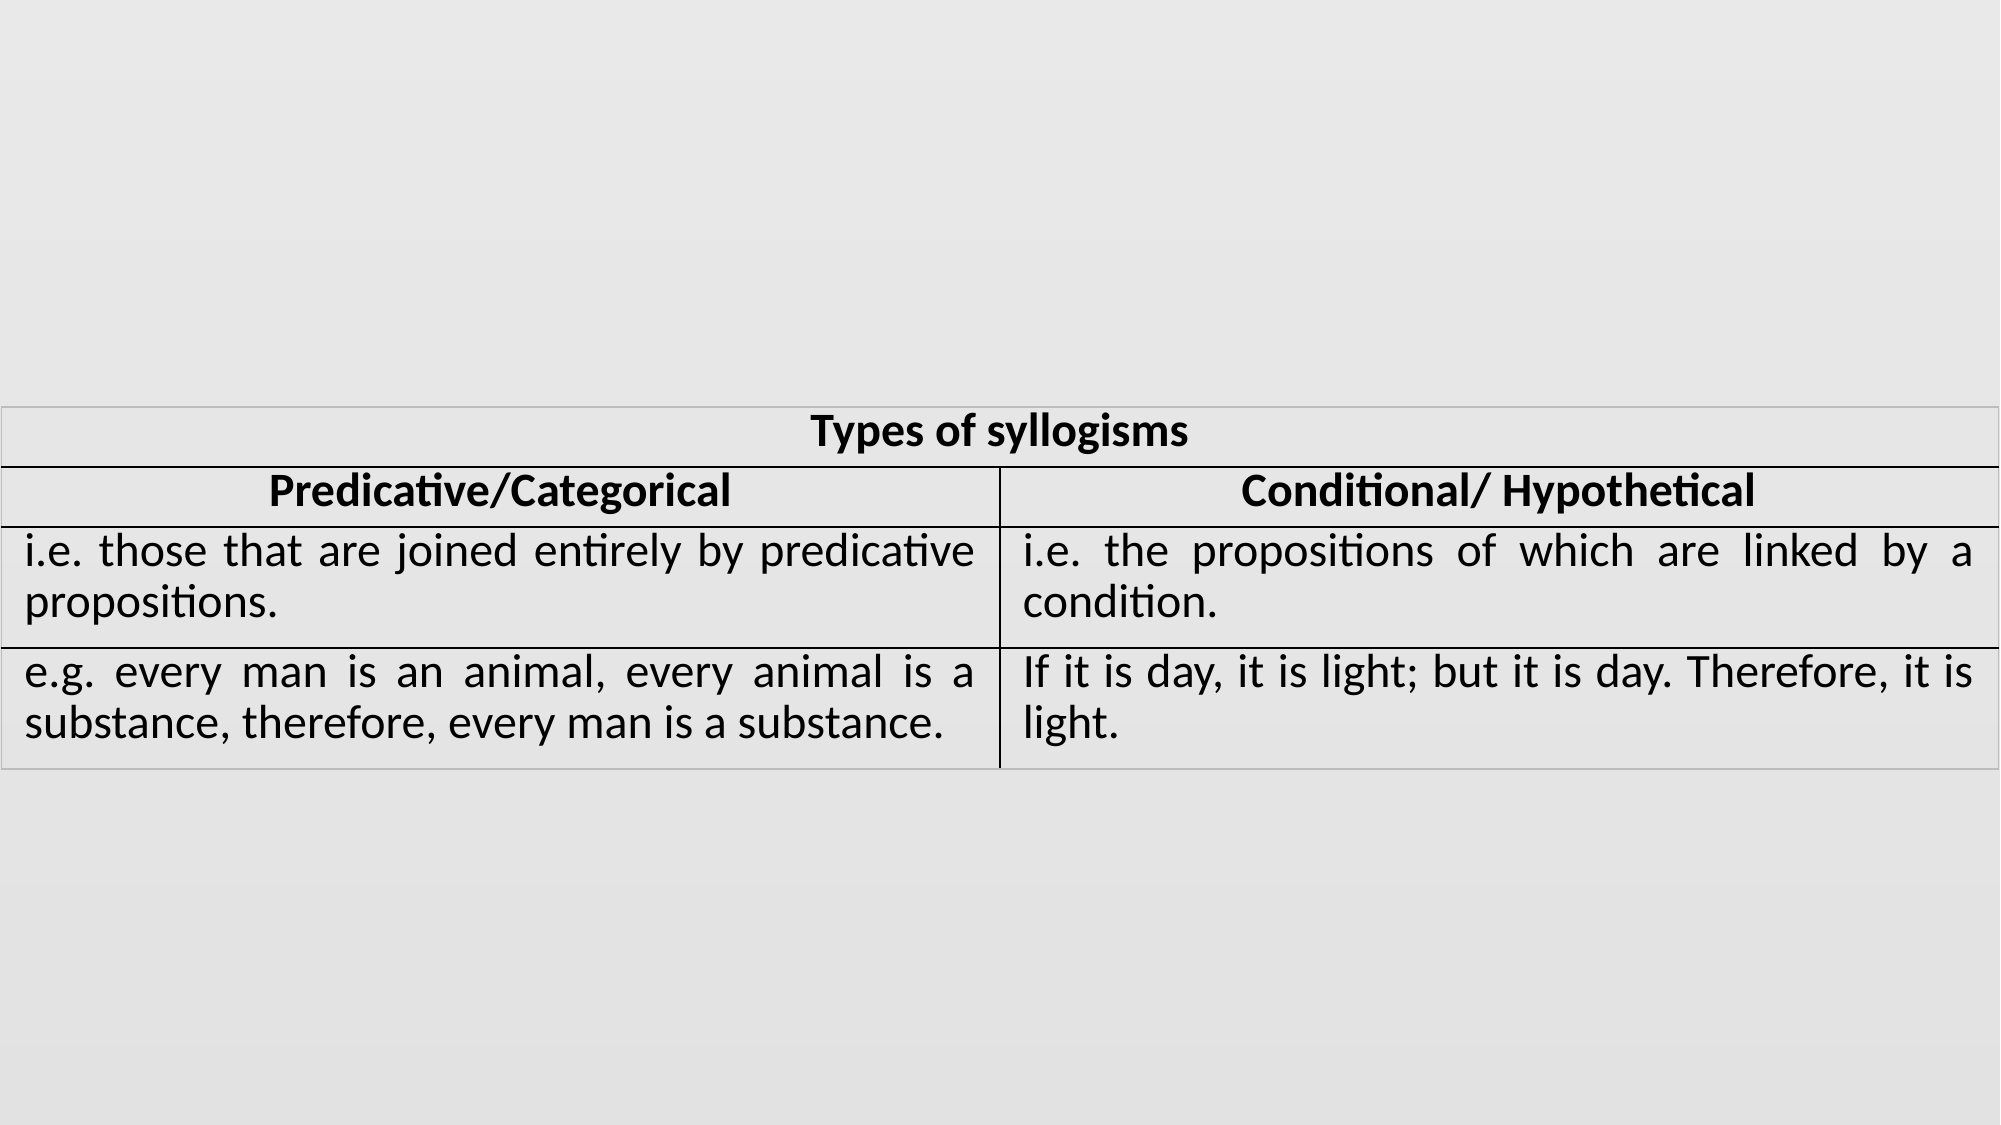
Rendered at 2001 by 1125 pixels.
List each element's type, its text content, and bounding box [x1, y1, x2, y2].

table_cell i.e. those that are joined entirely by predicative propositions. [2, 528, 999, 647]
table_cell i.e. the propositions of which are linked by a condition. [1001, 528, 1998, 647]
table_cell If it is day, it is light; but it is day. Therefore, it is light. [1001, 649, 1998, 768]
table_cell Predicative/Categorical [2, 468, 999, 526]
table_cell e.g. every man is an animal, every animal is a substance, therefore, every man is a substance. [2, 649, 999, 768]
table_cell Conditional/ Hypothetical [1001, 468, 1998, 526]
table_header Types of syllogisms [2, 408, 1998, 466]
